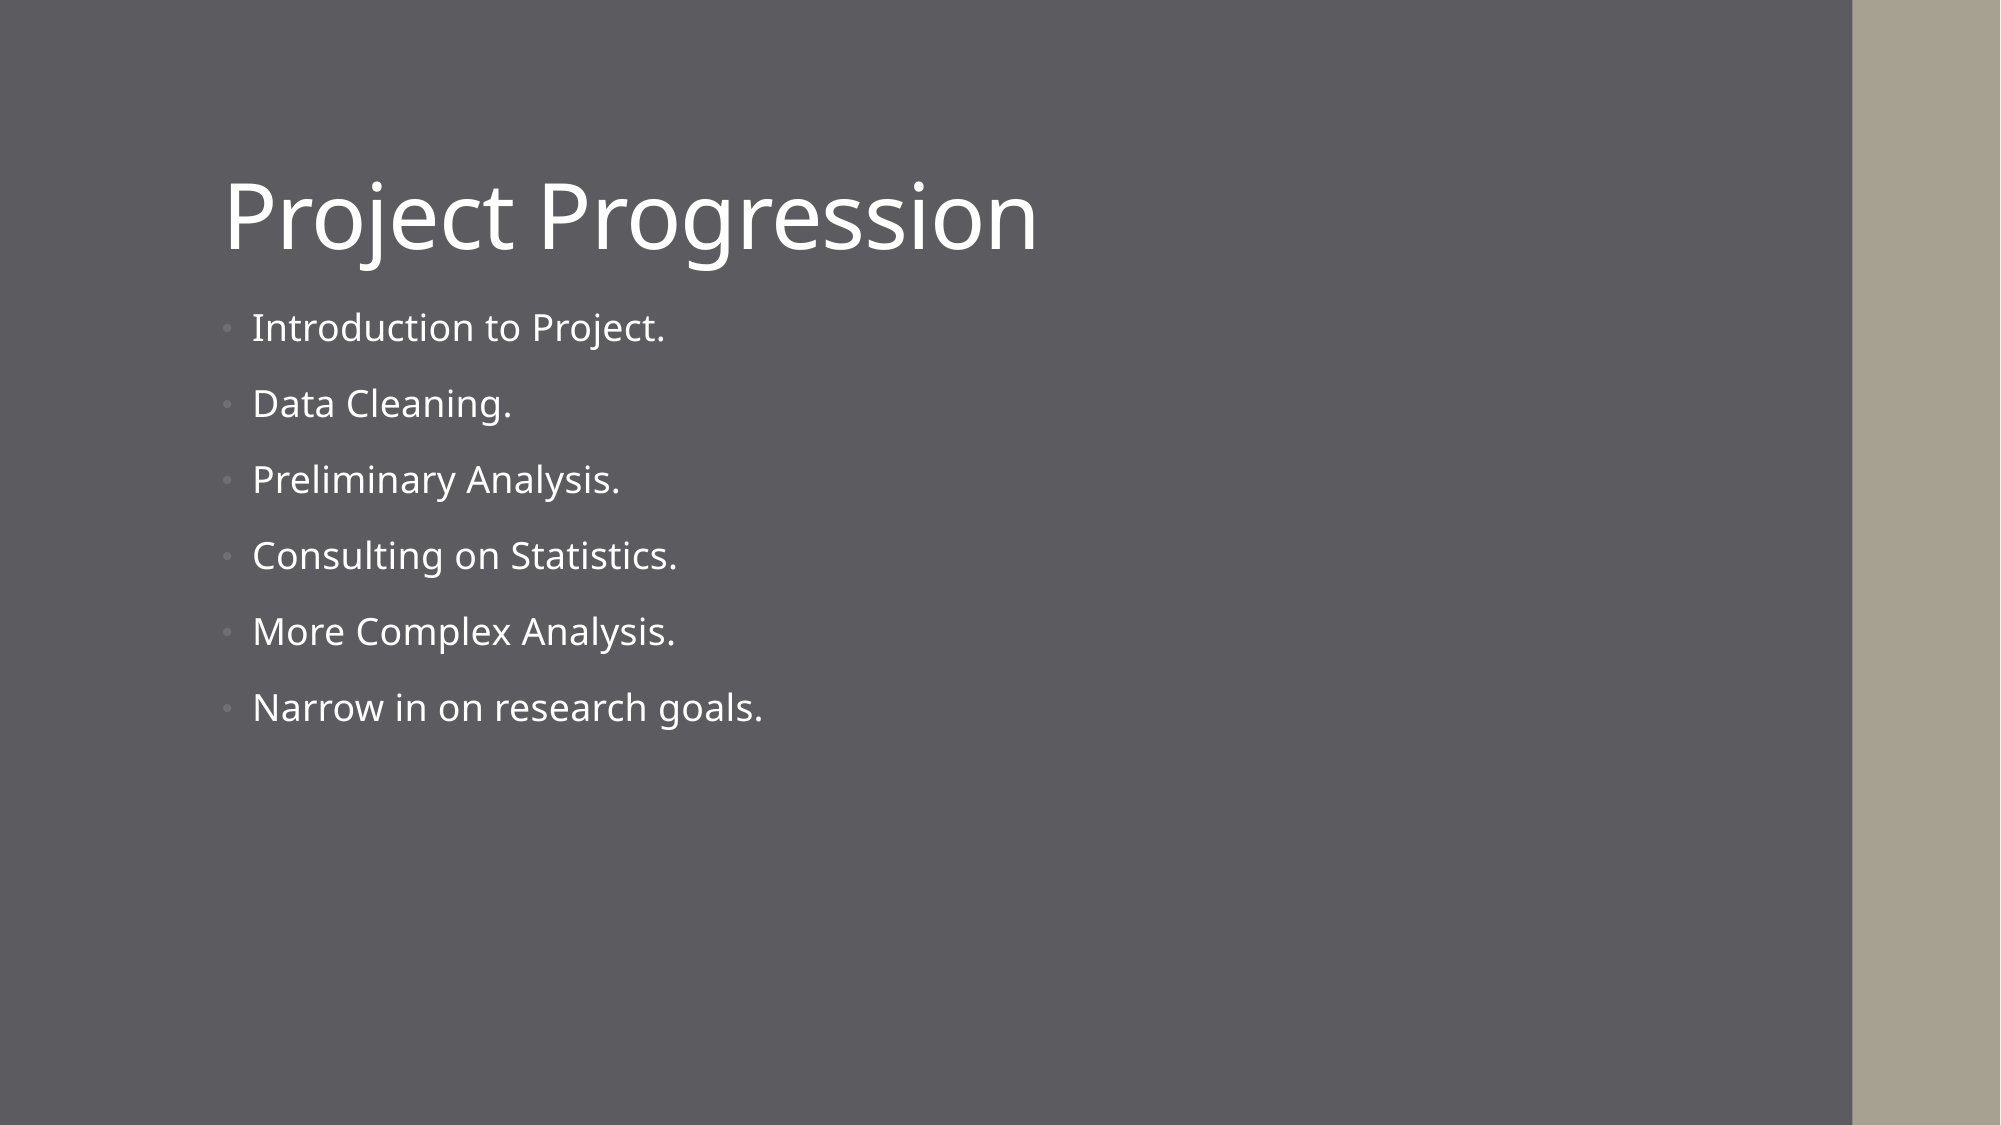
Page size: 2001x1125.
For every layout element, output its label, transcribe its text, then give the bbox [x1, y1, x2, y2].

title Project Progression [206, 60, 1797, 278]
list Introduction to Project. Data Cleaning. Preliminary Analysis. Consulting on Statistics. More Complex Analysis. Narrow in on research goals. [206, 299, 1617, 1014]
